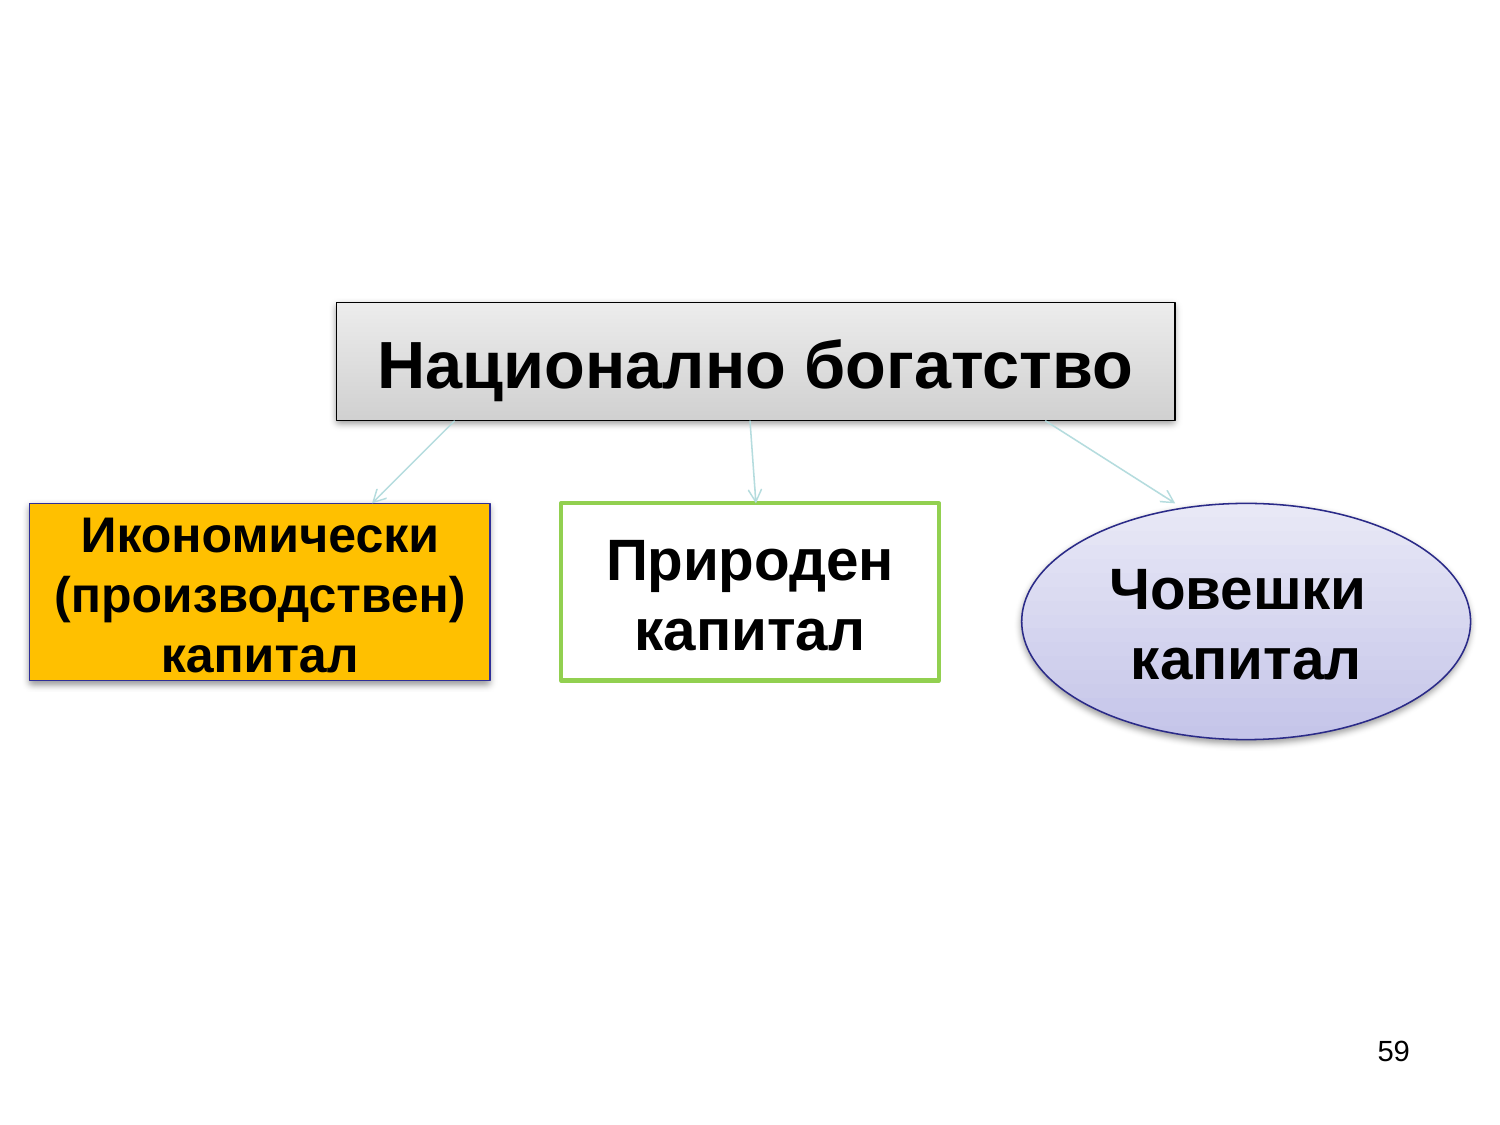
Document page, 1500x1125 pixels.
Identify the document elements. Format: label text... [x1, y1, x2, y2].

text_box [1045, 420, 1176, 504]
text_box Човешки капитал [1020, 502, 1472, 741]
text_box Природен капитал [559, 501, 941, 683]
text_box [371, 420, 455, 504]
slide_number 59 [1074, 1024, 1425, 1103]
text_box Национално богатство [336, 302, 1176, 421]
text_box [749, 420, 757, 504]
text_box Икономически (производствен) капитал [29, 503, 491, 681]
